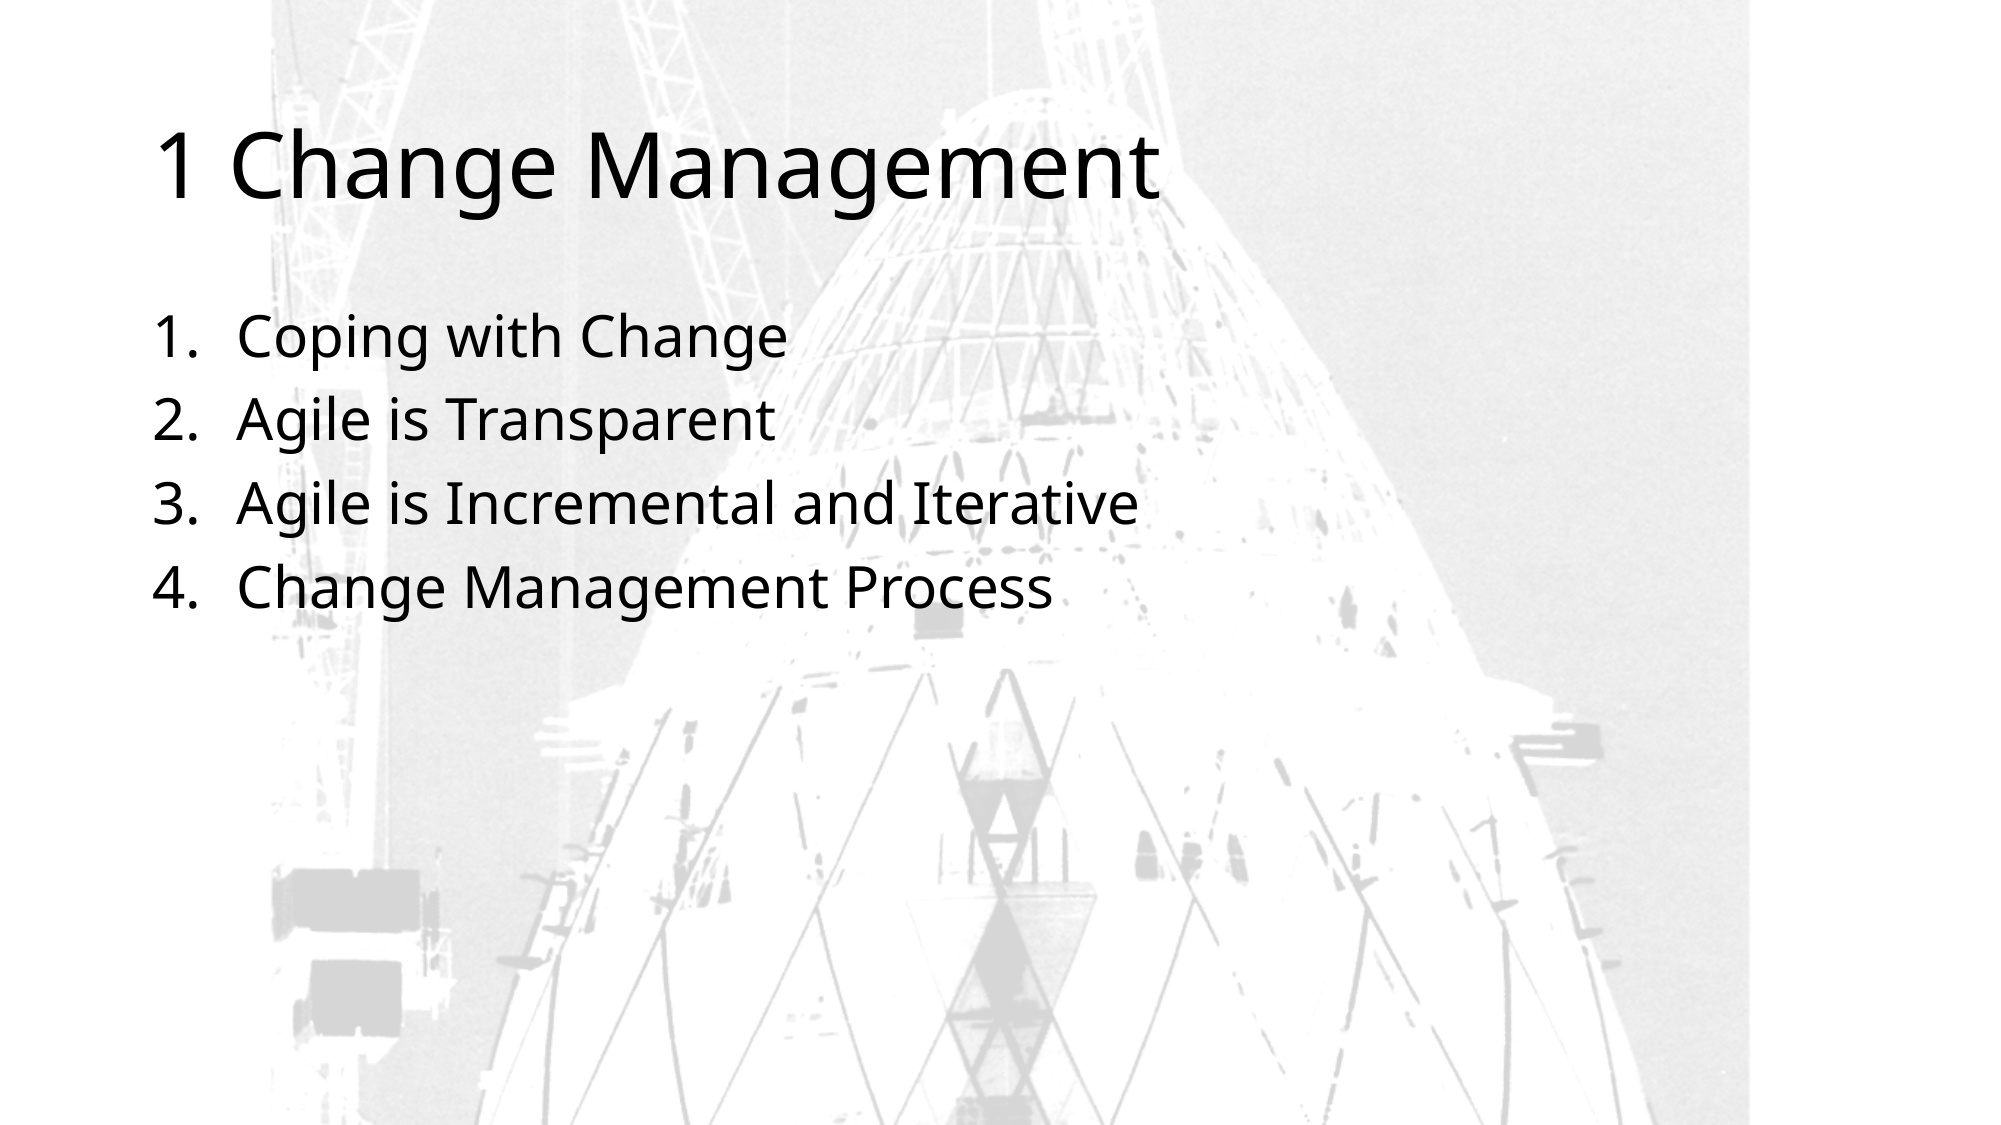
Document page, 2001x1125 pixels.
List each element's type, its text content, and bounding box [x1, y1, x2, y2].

list Coping with Change Agile is Transparent Agile is Incremental and Iterative Change Management Process [137, 299, 1863, 1014]
title 1 Change Management [137, 59, 1863, 278]
